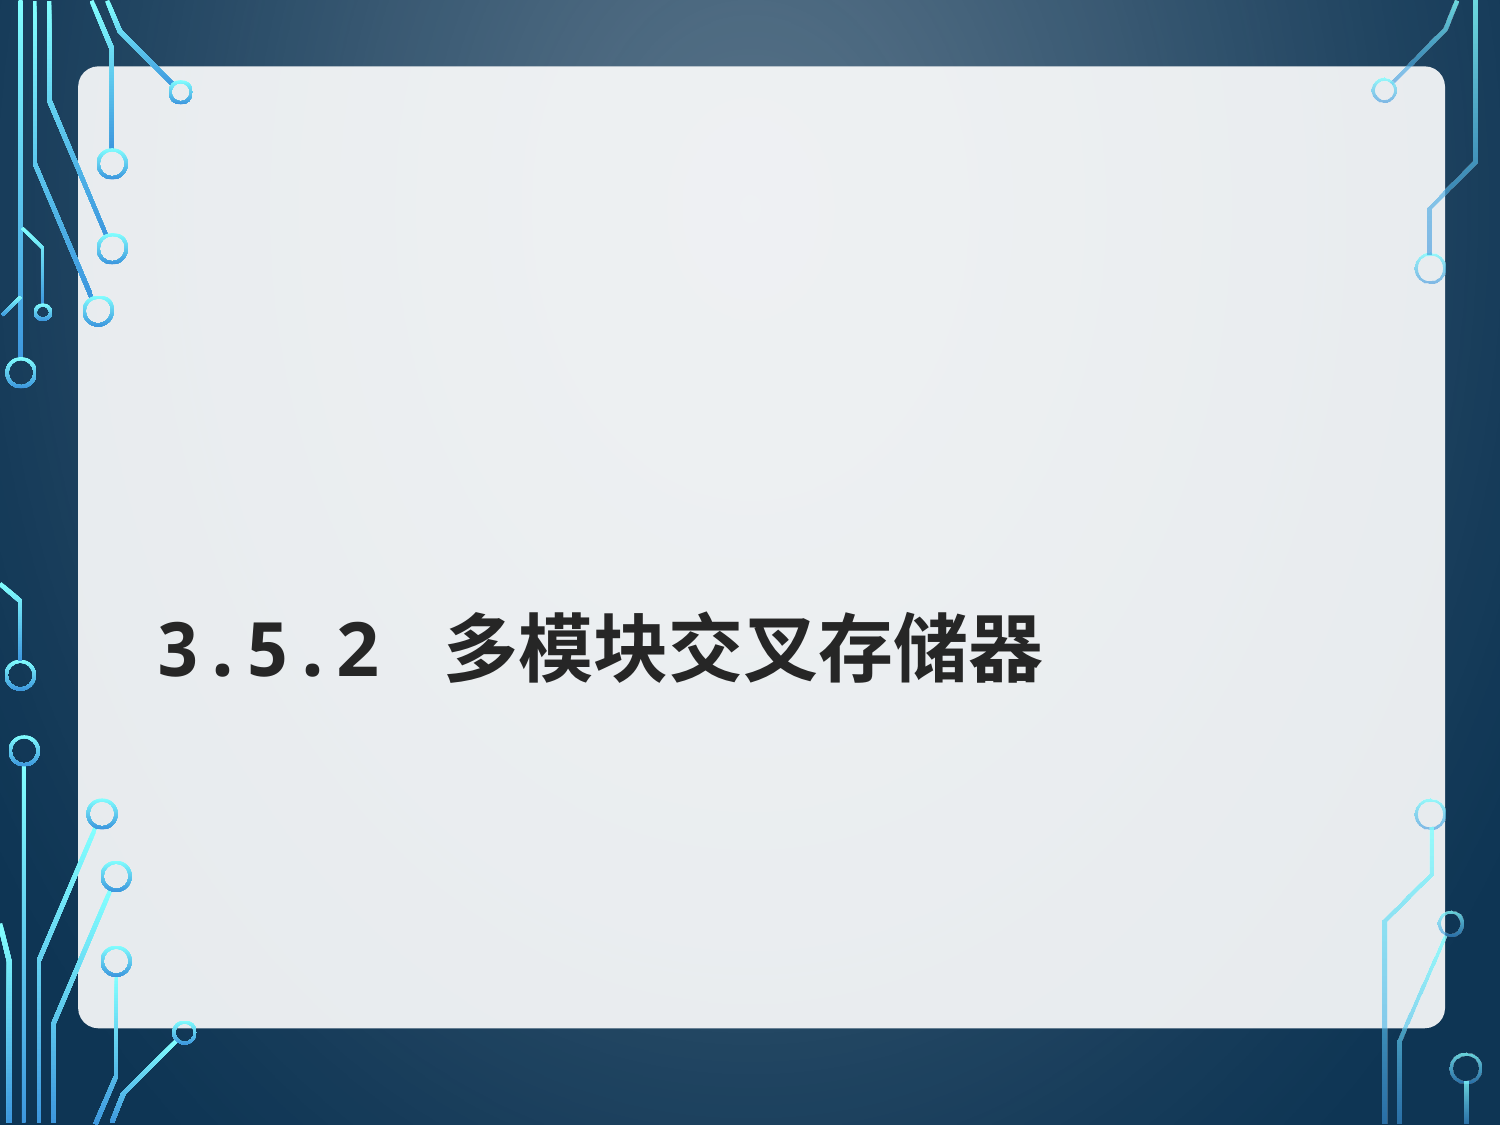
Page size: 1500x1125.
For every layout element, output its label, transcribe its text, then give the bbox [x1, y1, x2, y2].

title 3.5.2 多模块交叉存储器 [140, 232, 1360, 701]
